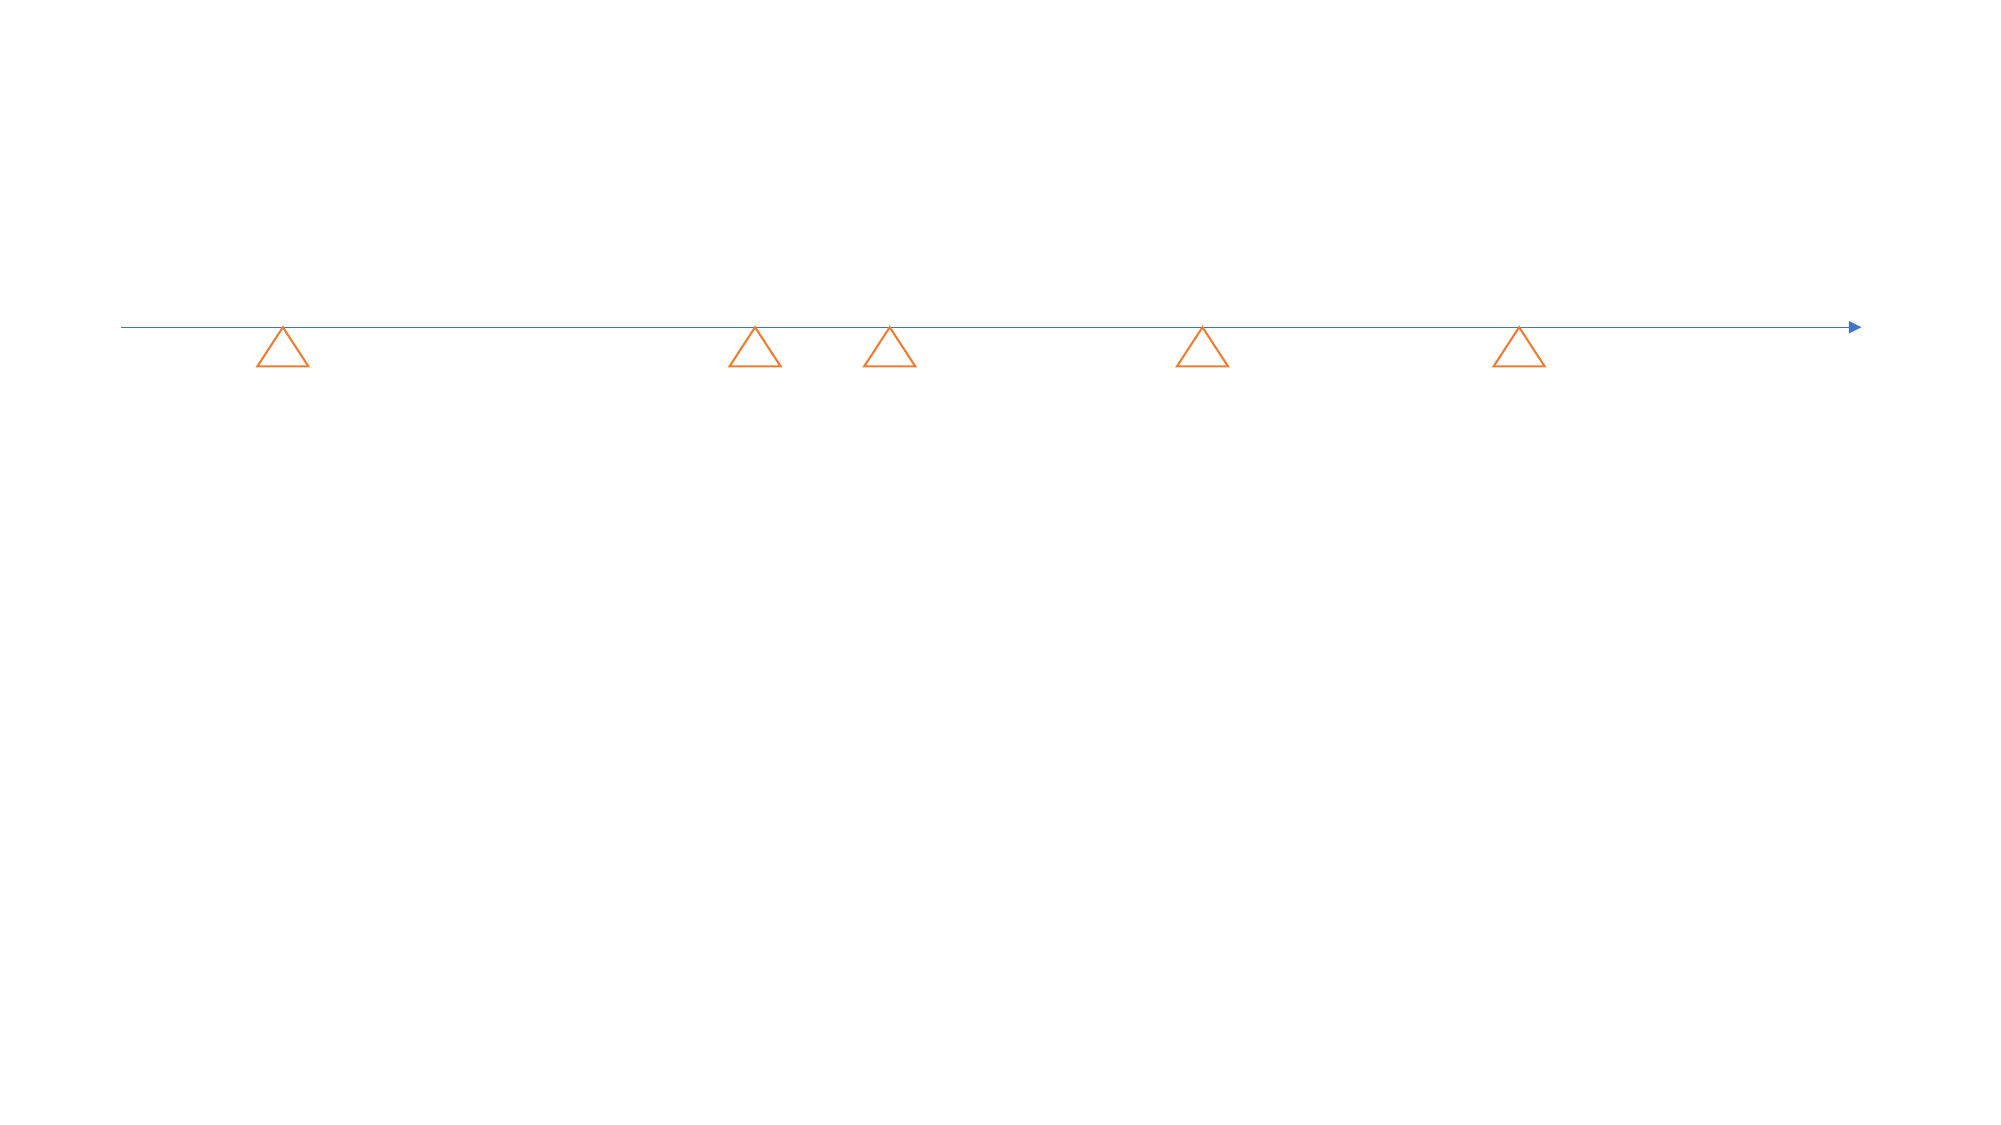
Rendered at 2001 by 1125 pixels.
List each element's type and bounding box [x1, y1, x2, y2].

text_box [862, 328, 918, 368]
text_box [1175, 328, 1230, 368]
text_box [727, 328, 783, 368]
text_box [255, 328, 311, 368]
text_box [1491, 328, 1547, 368]
